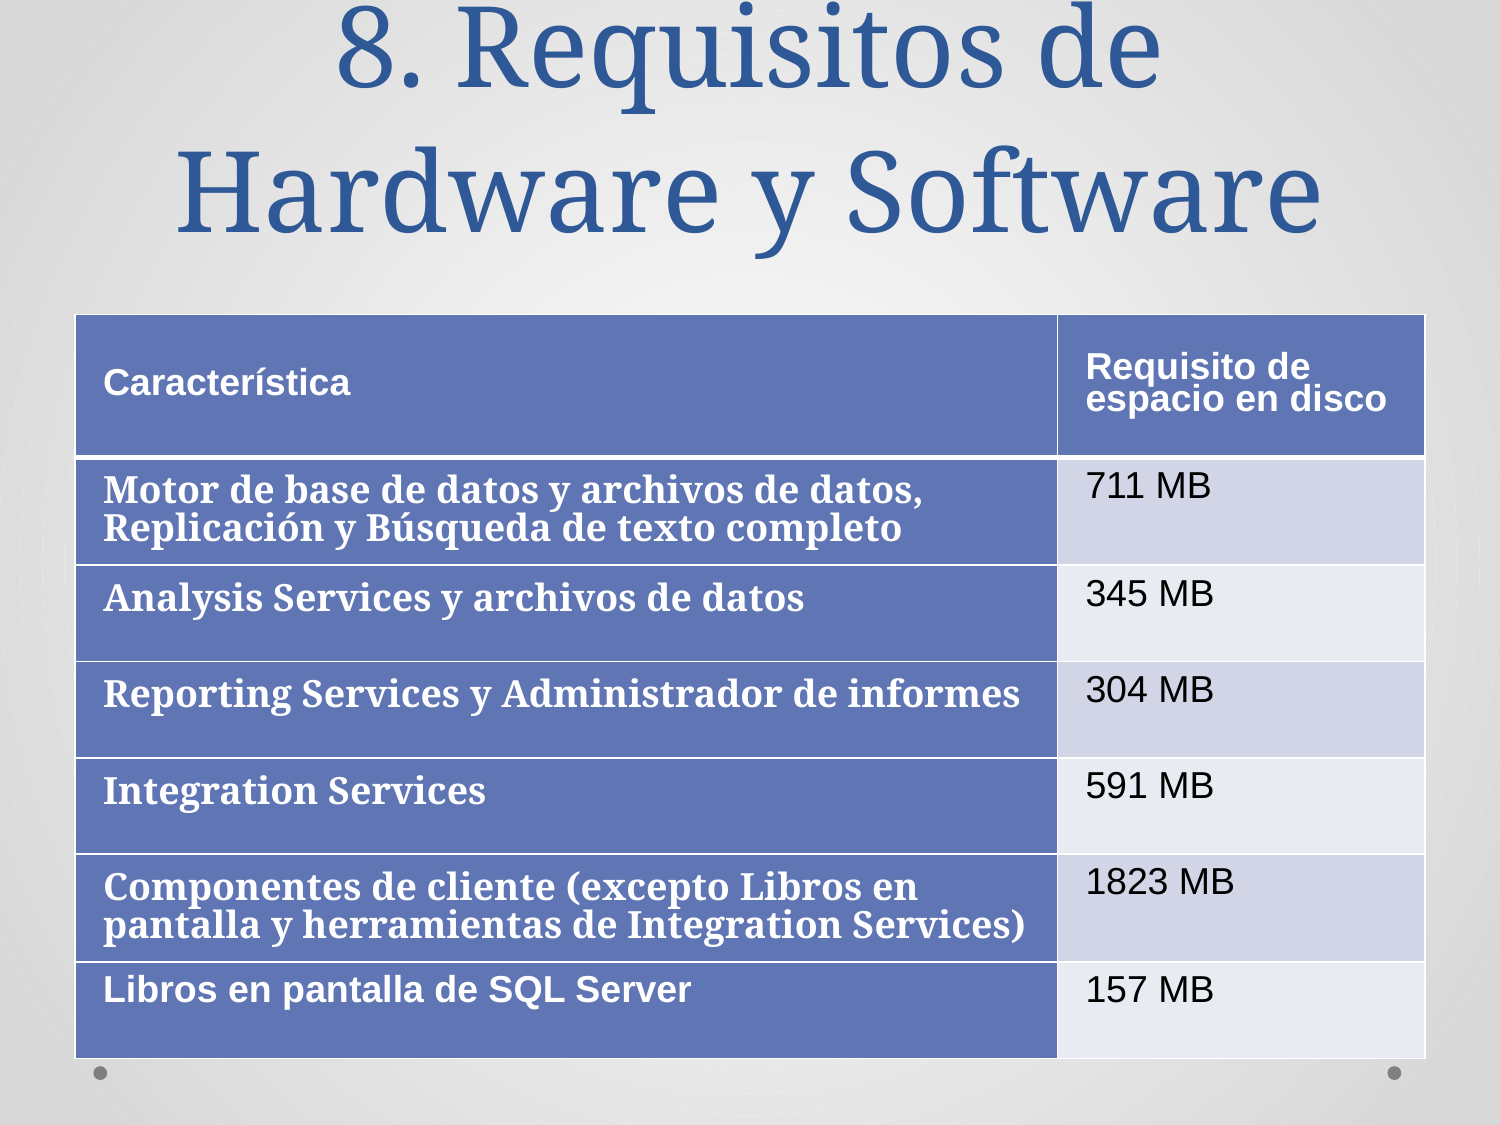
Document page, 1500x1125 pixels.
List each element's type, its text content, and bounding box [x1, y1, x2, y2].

table_cell 711 MB [1058, 460, 1424, 564]
table_cell 1823 MB [1058, 855, 1424, 961]
table_cell Reporting Services y Administrador de informes [76, 662, 1057, 757]
table_header Característica [76, 315, 1057, 455]
table_cell 591 MB [1058, 759, 1424, 853]
table_cell Integration Services [76, 759, 1057, 853]
table_cell Analysis Services y archivos de datos [76, 566, 1057, 661]
table_cell 345 MB [1058, 566, 1424, 661]
table_cell 157 MB [1058, 963, 1424, 1058]
table_cell Libros en pantalla de SQL Server [76, 963, 1057, 1058]
table_cell Componentes de cliente (excepto Libros en pantalla y herramientas de Integration Services) [76, 855, 1057, 961]
table_cell 304 MB [1058, 662, 1424, 757]
table_cell Motor de base de datos y archivos de datos, Replicación y Búsqueda de texto completo [76, 460, 1057, 564]
table_header Requisito de espacio en disco [1058, 315, 1424, 455]
title 8. Requisitos de Hardware y Software [75, 0, 1425, 263]
